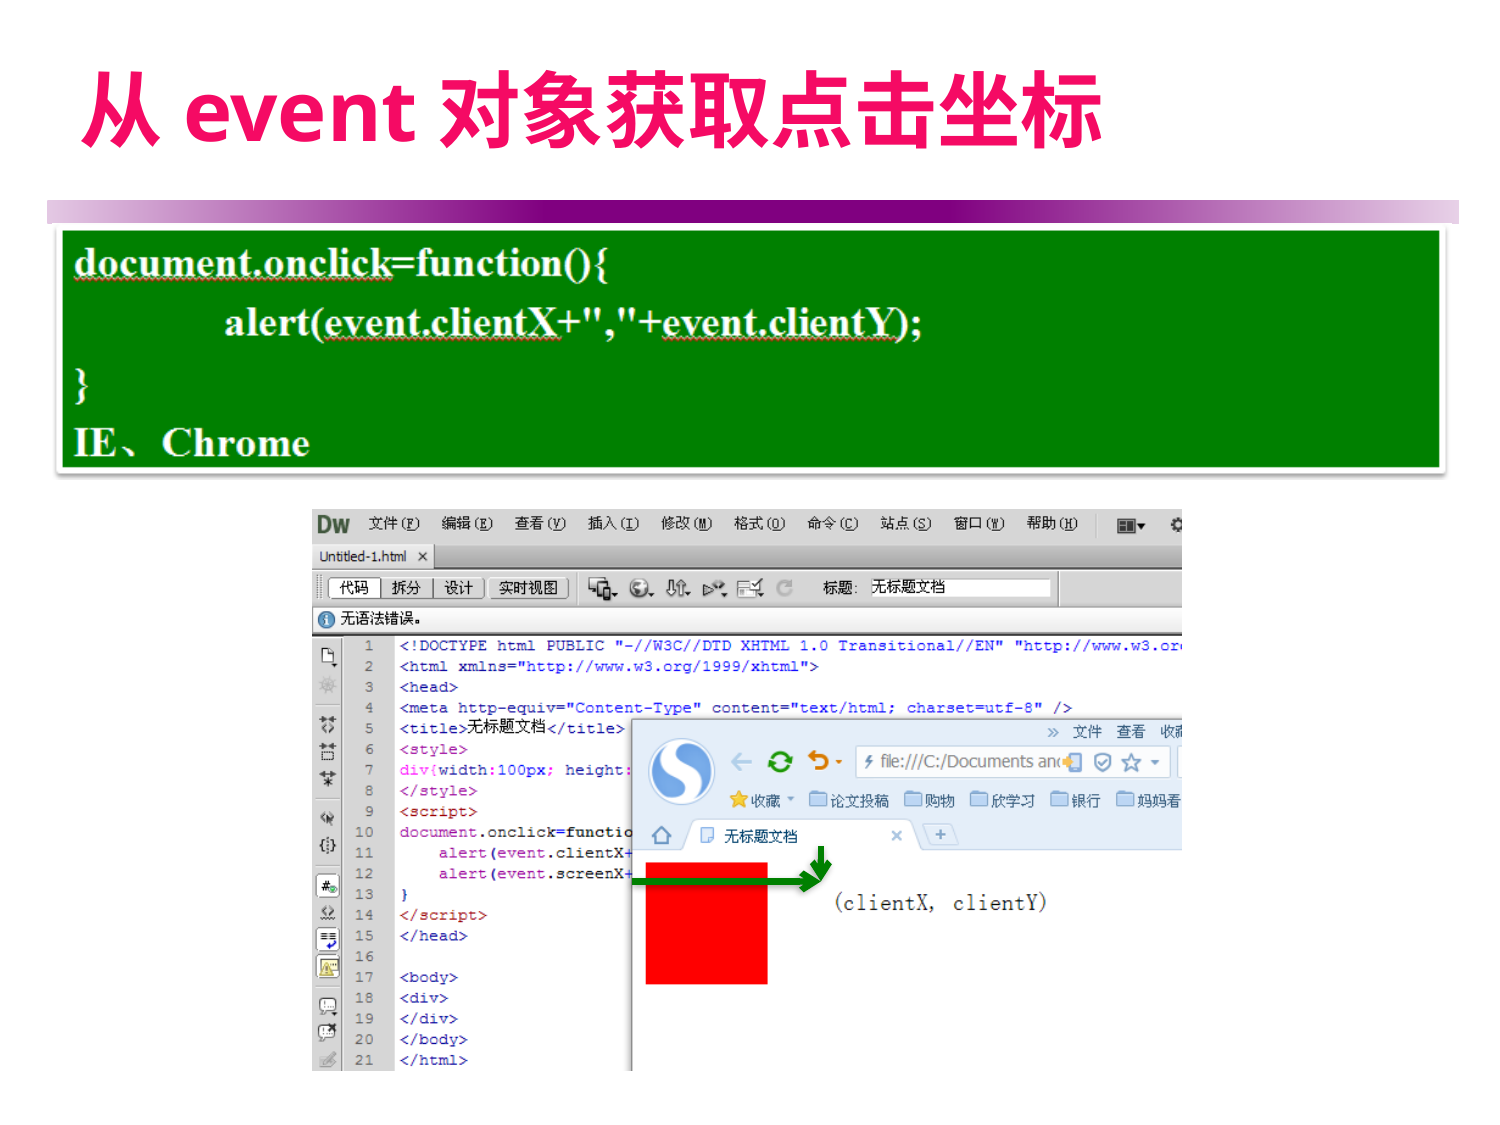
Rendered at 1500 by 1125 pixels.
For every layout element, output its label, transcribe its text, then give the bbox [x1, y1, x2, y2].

picture [52, 223, 1452, 481]
picture [312, 509, 1182, 1071]
title 从event对象获取点击坐标 [64, 24, 1424, 193]
